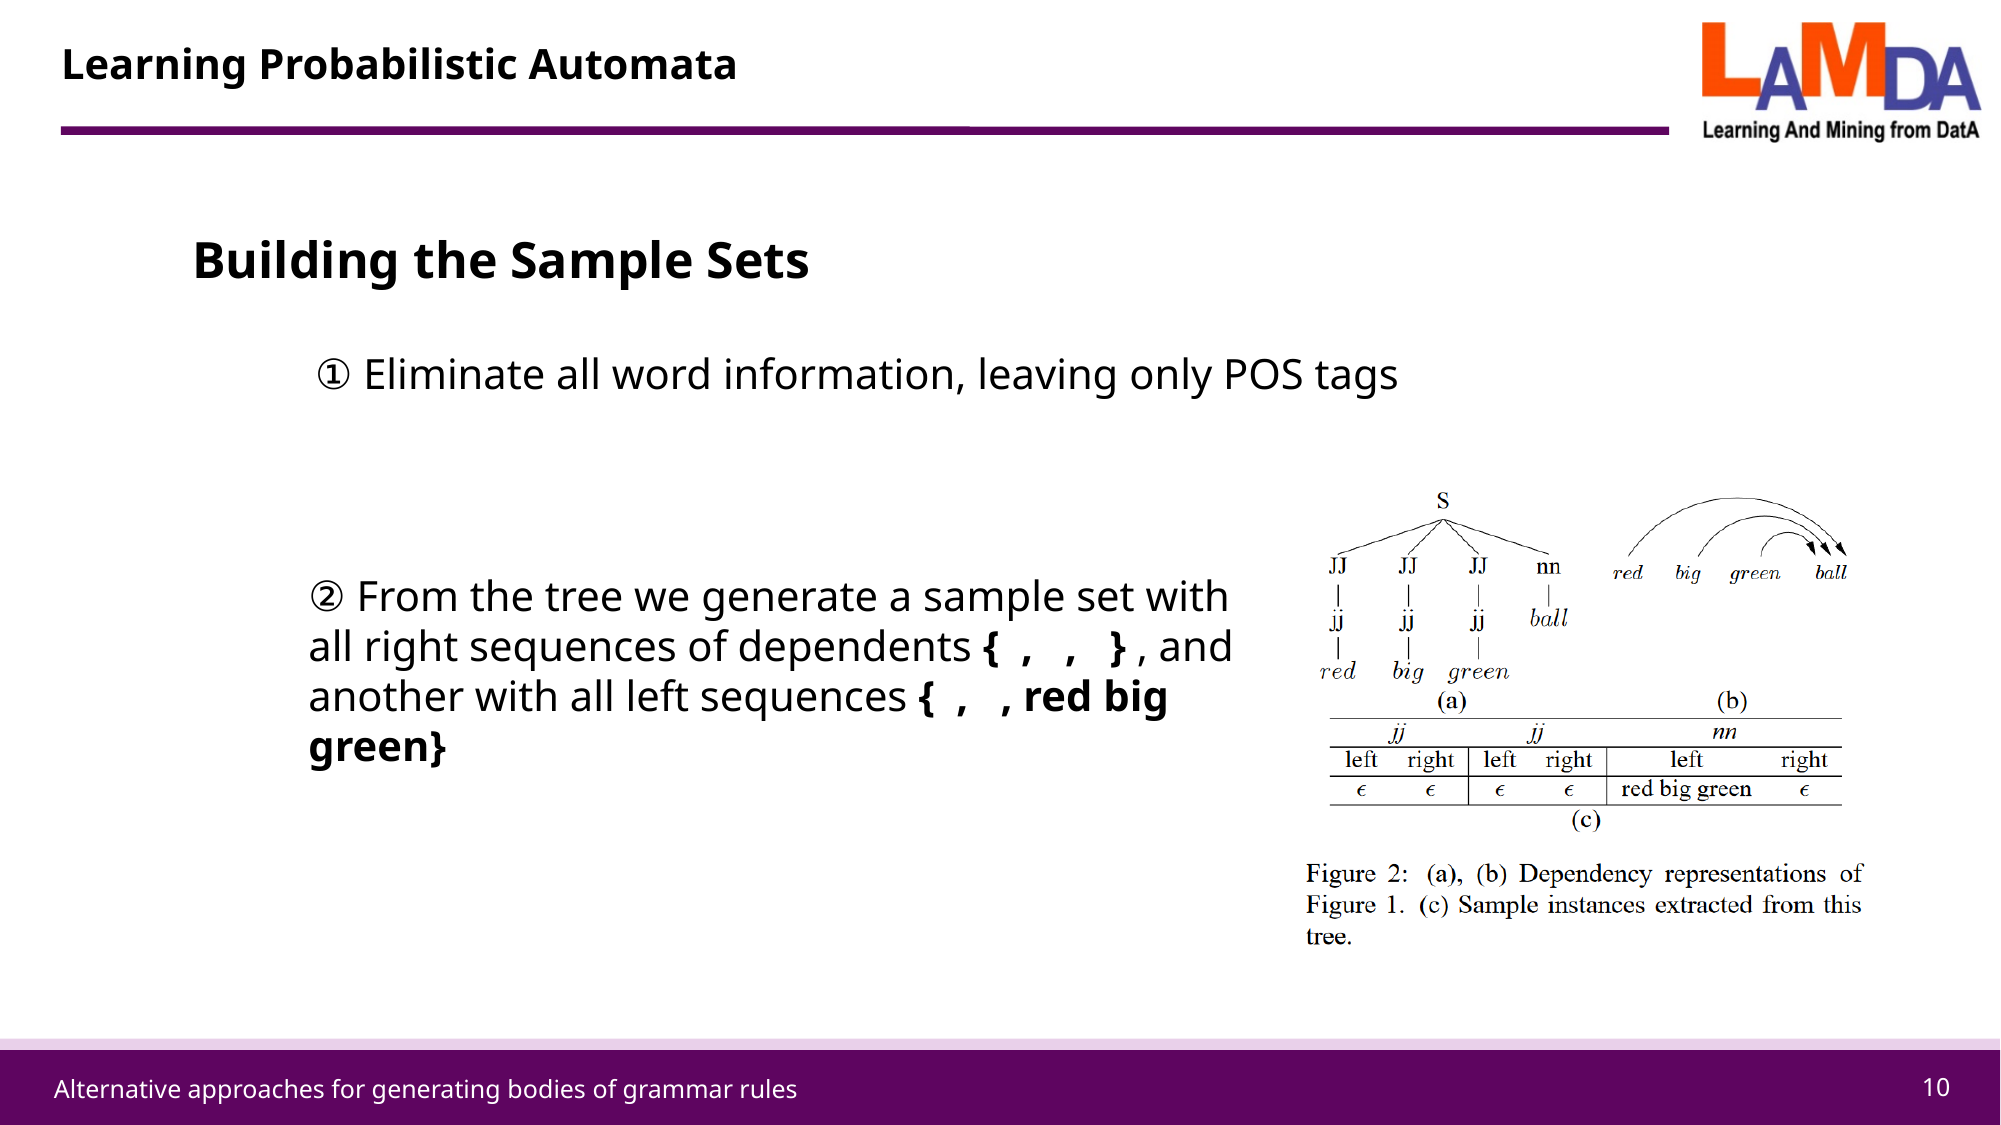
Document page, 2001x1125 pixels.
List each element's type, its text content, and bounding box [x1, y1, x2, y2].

text_box ① Eliminate all word information, leaving only POS tags [300, 340, 1614, 405]
title Learning Probabilistic Automata [46, 23, 1455, 109]
picture [1297, 482, 1874, 955]
text_box Building the Sample Sets [177, 221, 981, 296]
picture [1702, 22, 1982, 143]
text_box ② From the tree we generate a sample set with all right sequences of dependents { , , } , and another with all left sequences { , , red big green} [293, 562, 1295, 778]
